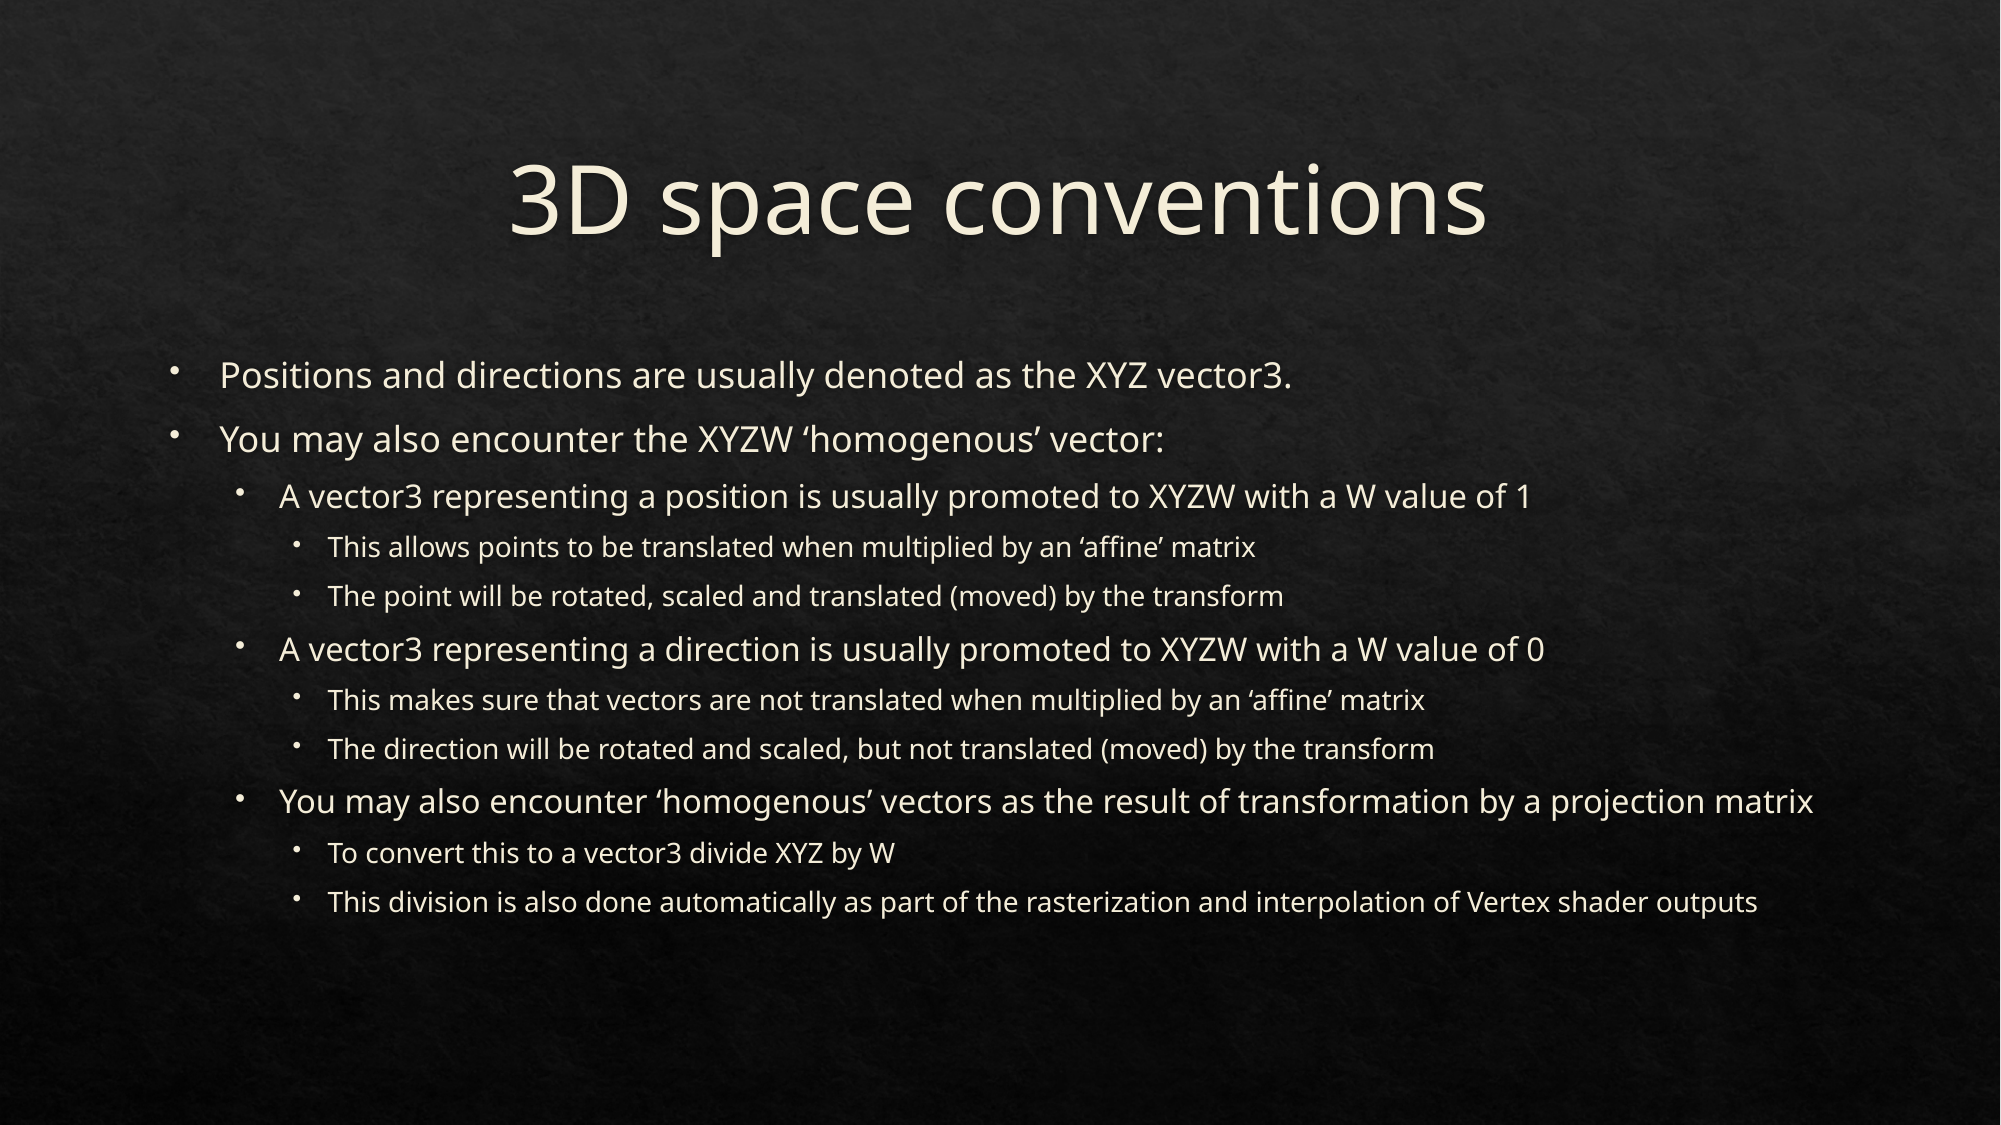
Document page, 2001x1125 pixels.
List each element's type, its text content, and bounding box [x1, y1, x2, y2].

title 3D space conventions [149, 99, 1849, 307]
list Positions and directions are usually denoted as the XYZ vector3. You may also encounter the XYZW ‘homogenous’ vector: A vector3 representing a position is usually promoted to XYZW with a W value of 1 This allows points to be translated when multiplied by an ‘affine’ matrix The point will be rotated, scaled and translated (moved) by the transform A vector3 representing a direction is usually promoted to XYZW with a W value of 0 This makes sure that vectors are not translated when multiplied by an ‘affine’ matrix The direction will be rotated and scaled, but not translated (moved) by the transform You may also encounter ‘homogenous’ vectors as the result of transformation by a projection matrix To convert this to a vector3 divide XYZ by W This division is also done automatically as part of the rasterization and interpolation of Vertex shader outputs [149, 340, 1849, 950]
